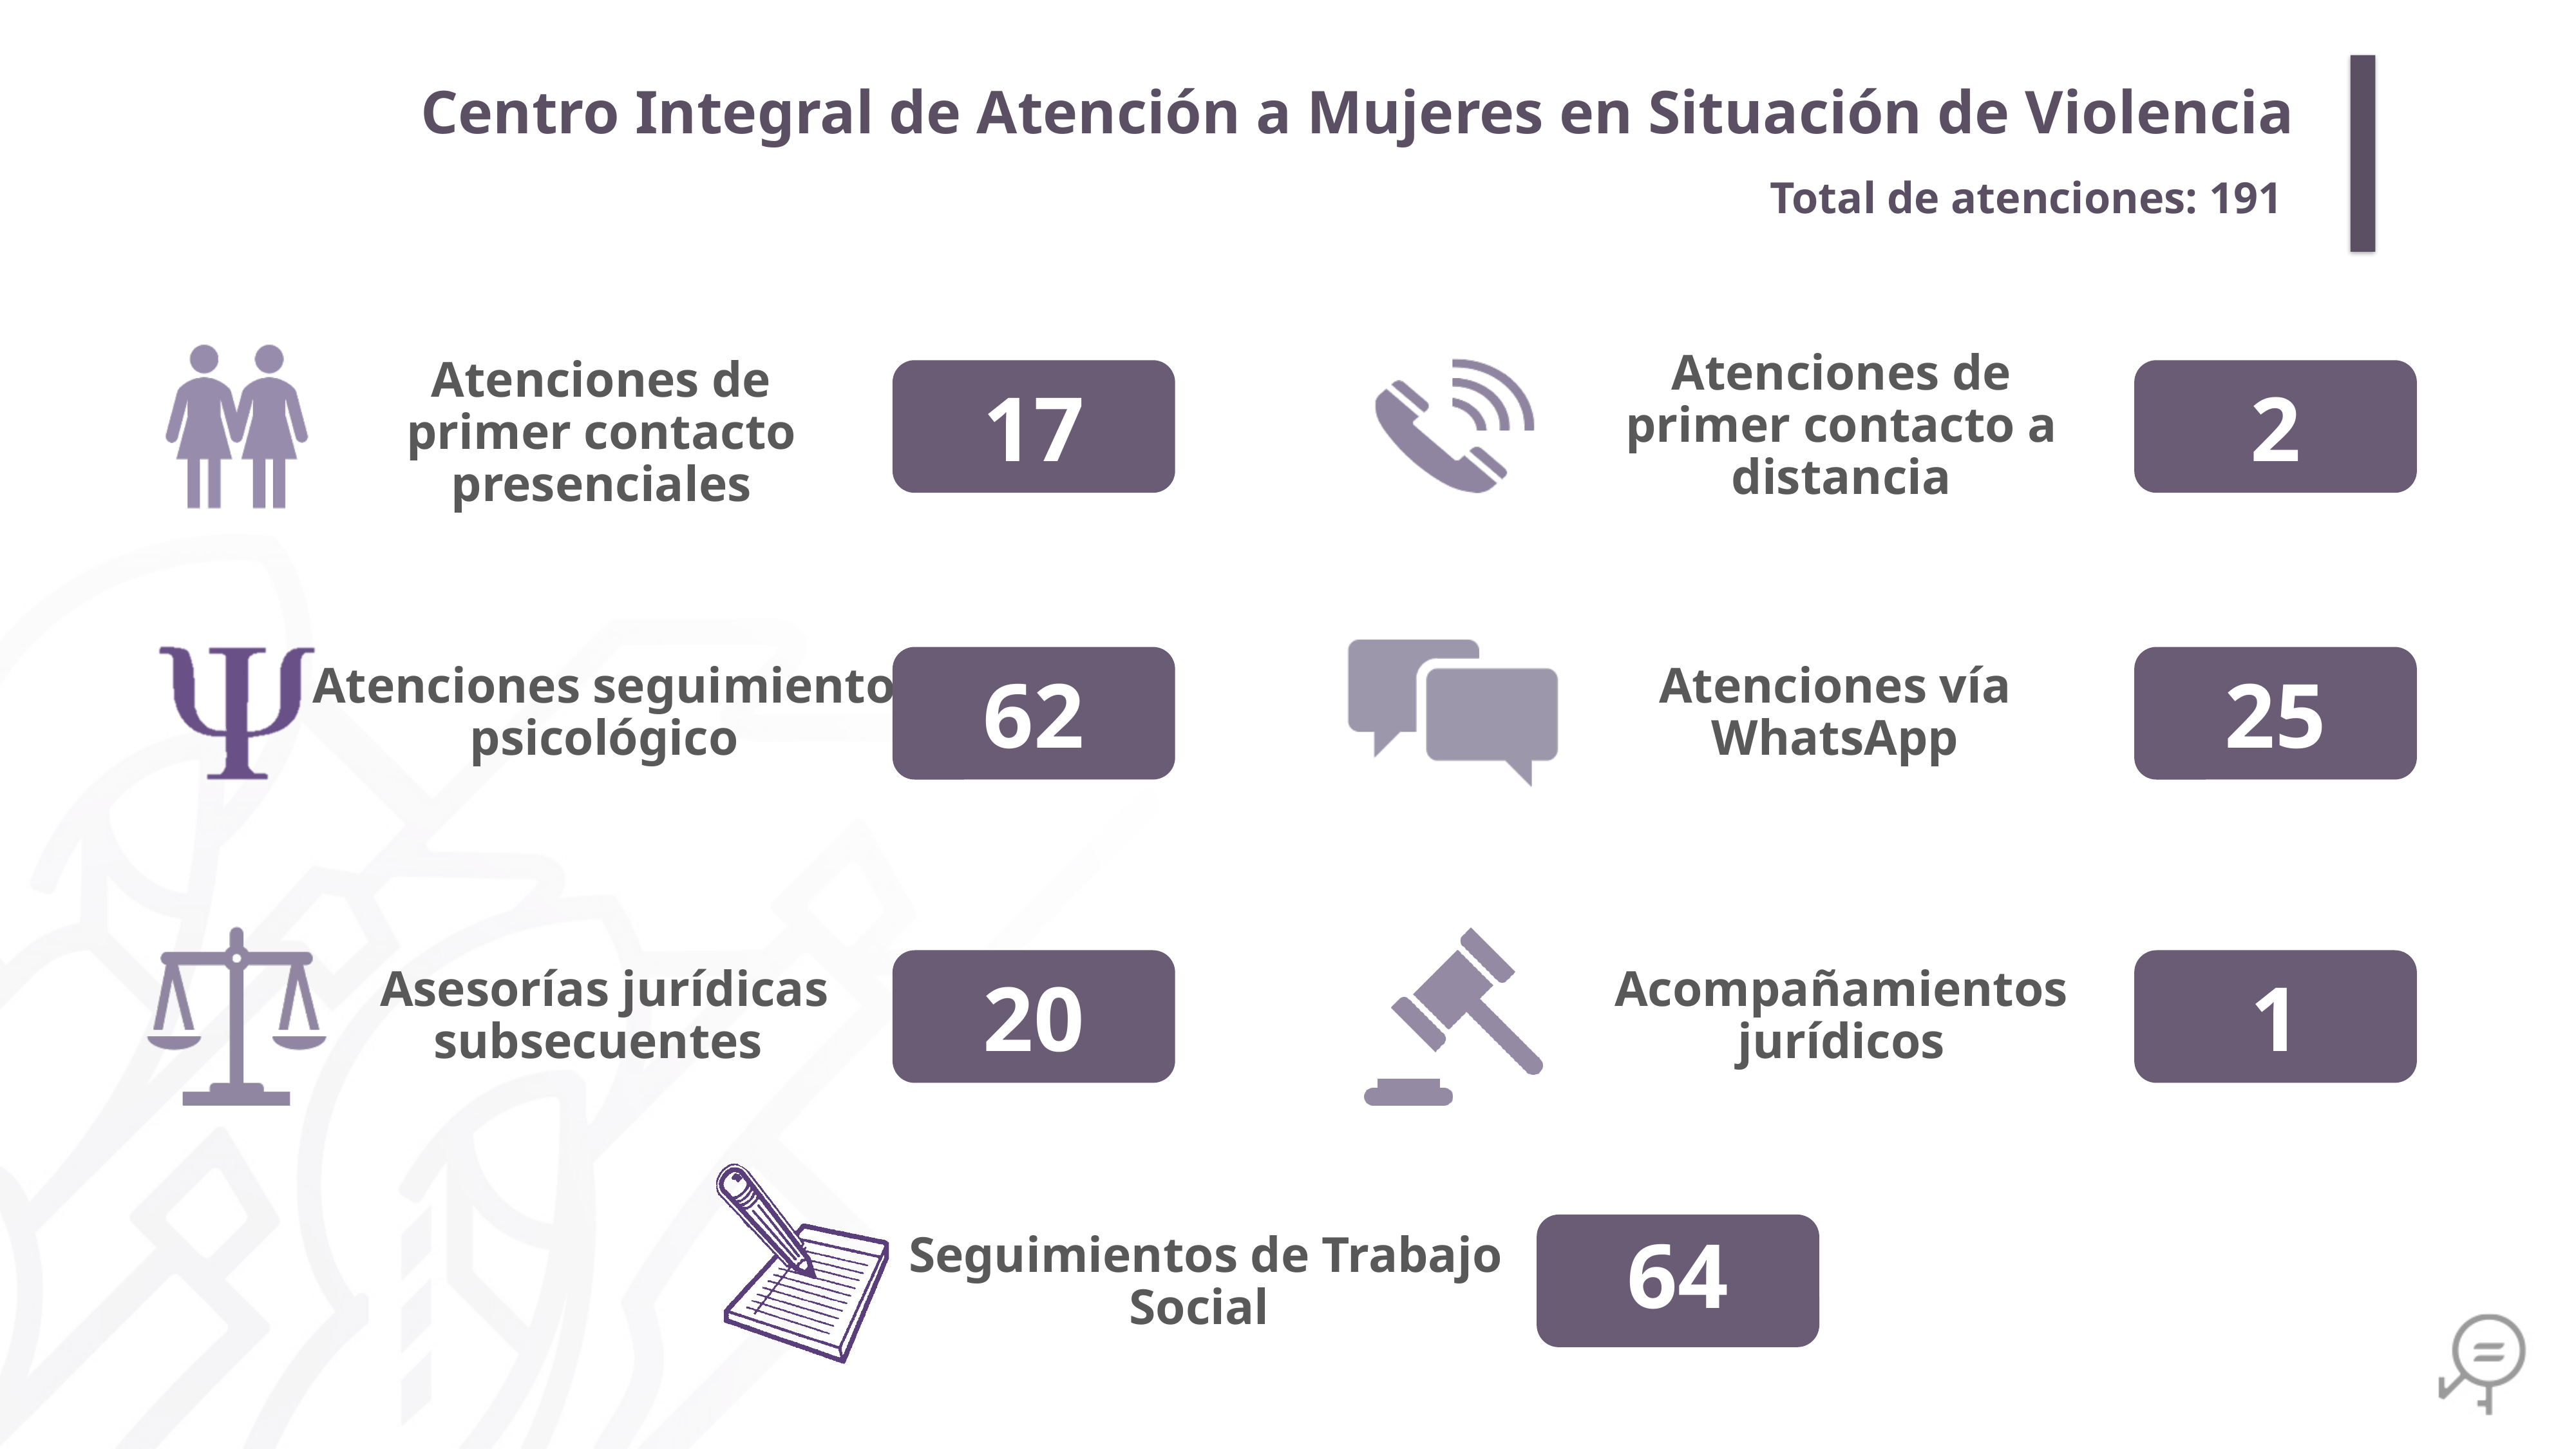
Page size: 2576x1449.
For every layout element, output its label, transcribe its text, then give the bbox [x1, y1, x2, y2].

text_box Atenciones seguimiento psicológico [386, 688, 892, 739]
text_box 1 [2177, 958, 2374, 1074]
text_box Seguimientos de Trabajo Social [895, 1214, 1519, 1351]
picture [708, 1161, 893, 1372]
text_box 2 [2177, 368, 2374, 484]
text_box 62 [934, 654, 1133, 771]
text_box [2134, 360, 2417, 493]
text_box 17 [934, 368, 1133, 484]
picture [1338, 328, 1567, 524]
text_box Total de atenciones: 191 [1760, 166, 2333, 227]
text_box 25 [2177, 654, 2374, 771]
picture [90, 629, 384, 798]
text_box 64 [1579, 1214, 1777, 1331]
text_box Atenciones de primer contacto presenciales [337, 367, 866, 500]
text_box Acompañamientos jurídicos [1562, 985, 2134, 1048]
picture [139, 328, 334, 524]
text_box [892, 360, 1175, 493]
text_box Atenciones vía WhatsApp [1581, 662, 2128, 764]
text_box 20 [934, 958, 1133, 1074]
text_box [2350, 55, 2376, 252]
text_box [1537, 1214, 1820, 1347]
text_box [892, 647, 1175, 780]
text_box [892, 950, 1175, 1083]
text_box Centro Integral de Atención a Mujeres en Situación de Violencia [353, 64, 2315, 164]
text_box Atenciones de primer contacto a distancia [1592, 368, 2091, 486]
picture [1327, 587, 1578, 839]
picture [129, 909, 344, 1124]
picture [1346, 909, 1560, 1124]
text_box [2134, 647, 2417, 780]
text_box Asesorías jurídicas subsecuentes [346, 978, 892, 1056]
text_box [2134, 950, 2417, 1083]
